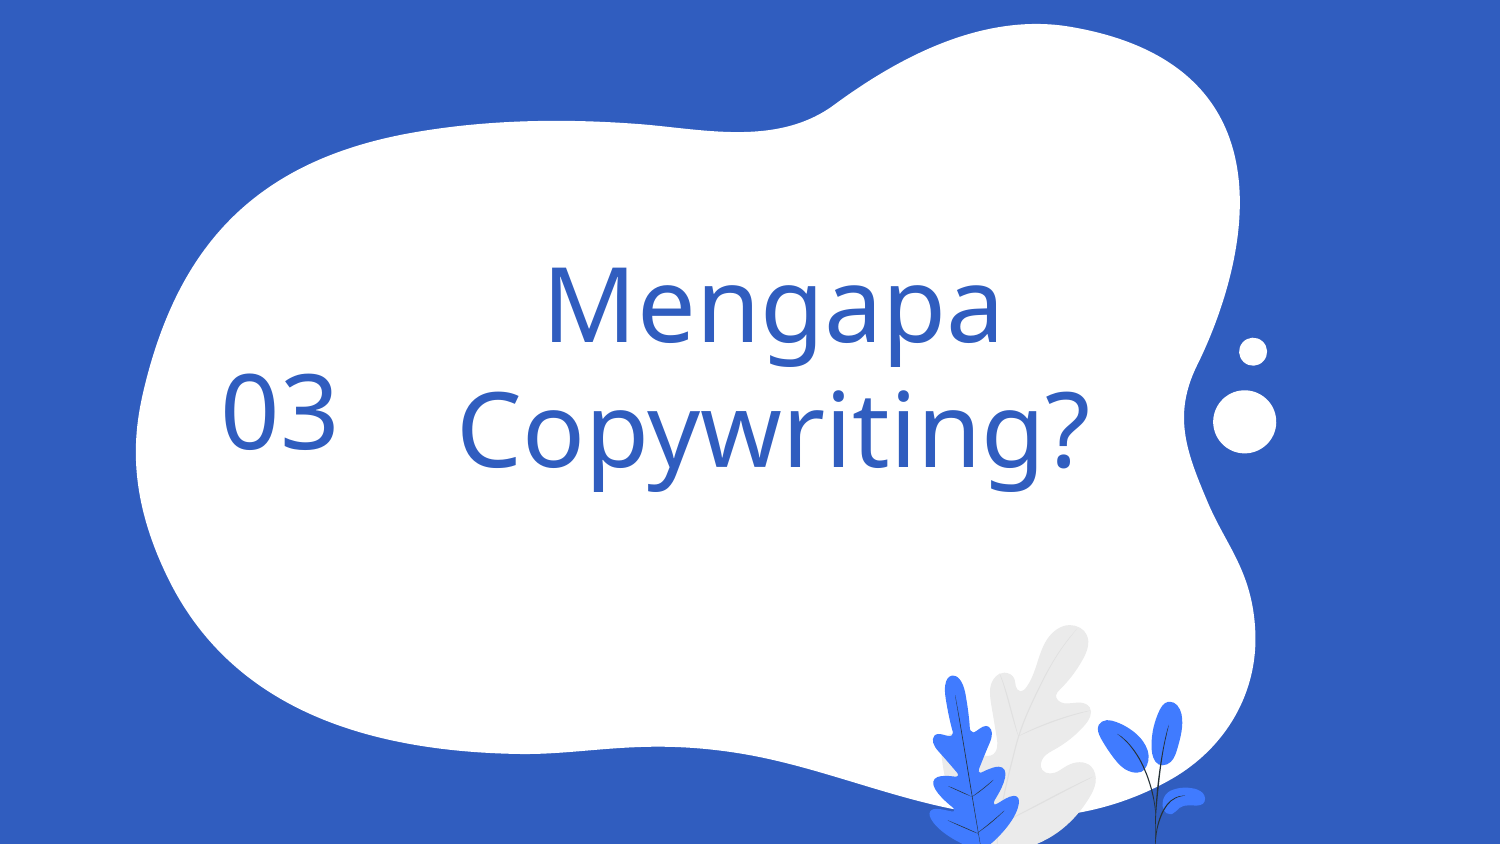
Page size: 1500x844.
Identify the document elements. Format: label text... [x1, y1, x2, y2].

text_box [1096, 701, 1207, 844]
title Mengapa Copywriting? [328, 250, 1221, 477]
title 03 [185, 338, 375, 477]
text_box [928, 624, 1097, 844]
